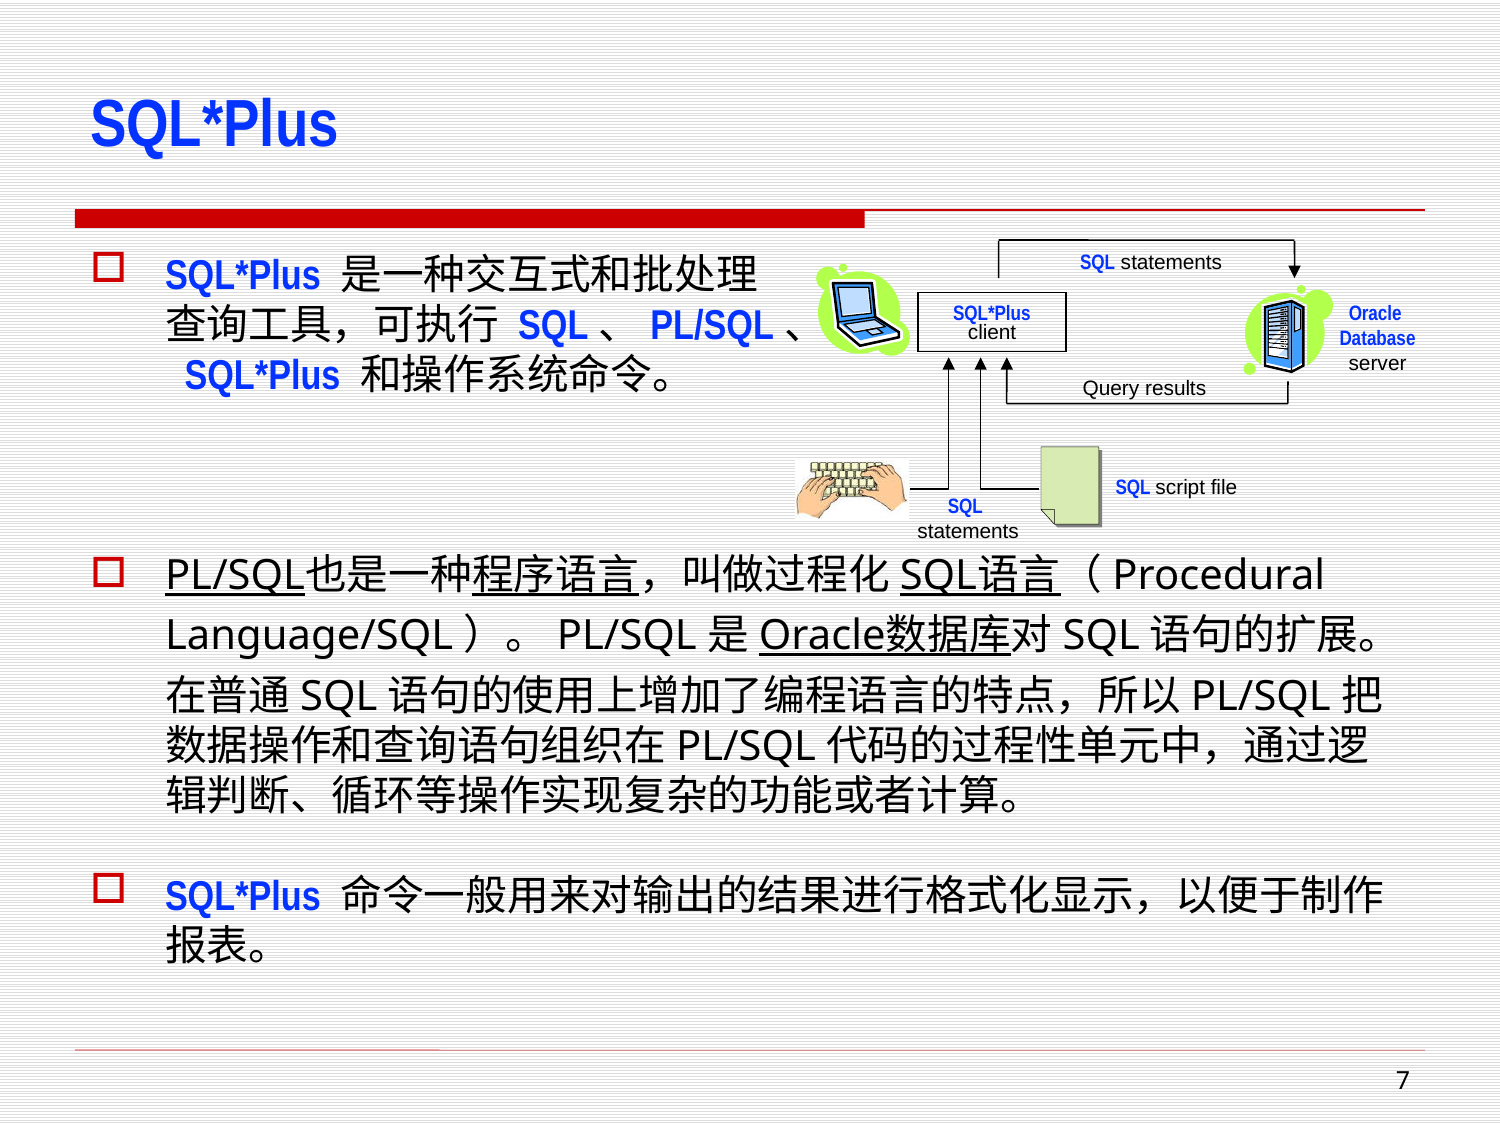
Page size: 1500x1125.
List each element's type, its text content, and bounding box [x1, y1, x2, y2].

title SQL*Plus [75, 45, 1425, 195]
slide_number 6 [1100, 1062, 1425, 1100]
list SQL*Plus 是一种交互式和批处理 查询工具，可执行 SQL、PL/SQL、 SQL*Plus 和操作系统命令。 PL/SQL也是一种程序语言，叫做过程化SQL语言（Procedural Language/SQL）。PL/SQL是Oracle数据库对SQL语句的扩展。在普通SQL语句的使用上增加了编程语言的特点，所以PL/SQL把数据操作和查询语句组织在PL/SQL代码的过程性单元中，通过逻辑判断、循环等操作实现复杂的功能或者计算。 SQL*Plus 命令一般用来对输出的结果进行格式化显示，以便于制作报表。 [75, 239, 1425, 1035]
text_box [794, 239, 1426, 545]
